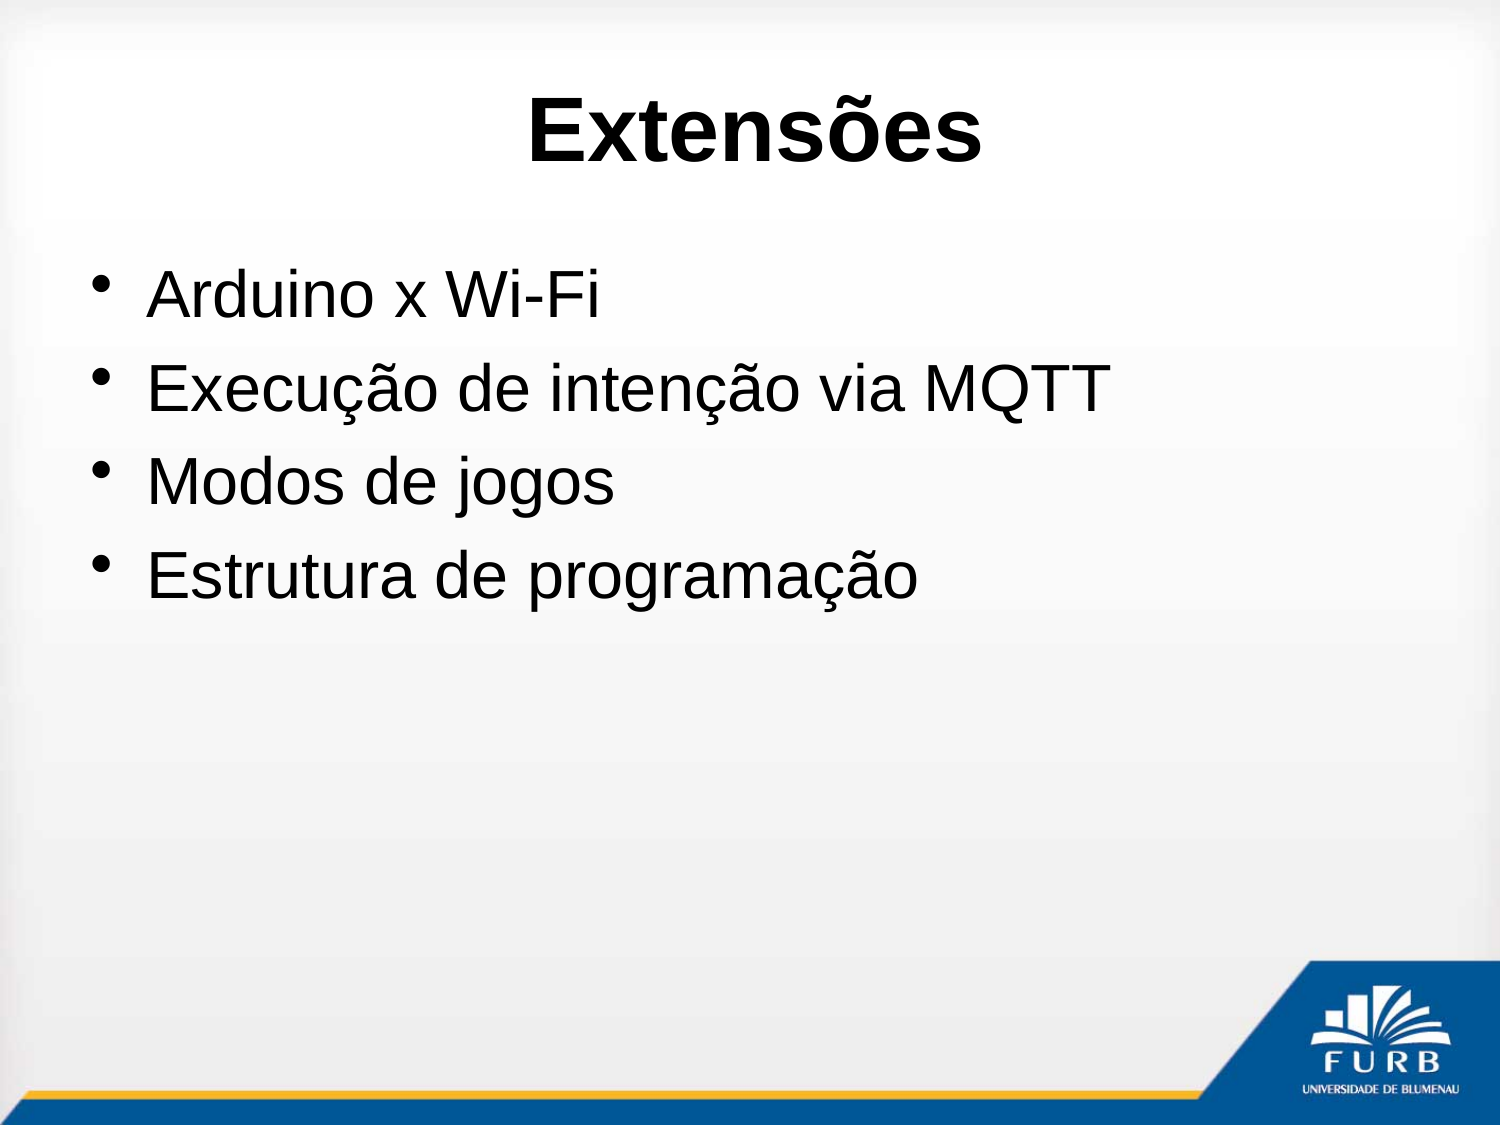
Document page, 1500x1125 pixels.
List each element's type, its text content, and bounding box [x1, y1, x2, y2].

picture [0, 0, 1500, 1125]
title Extensões [41, 30, 1471, 219]
list Arduino x Wi-Fi Execução de intenção via MQTT Modos de jogos Estrutura de programação [74, 243, 1426, 1012]
